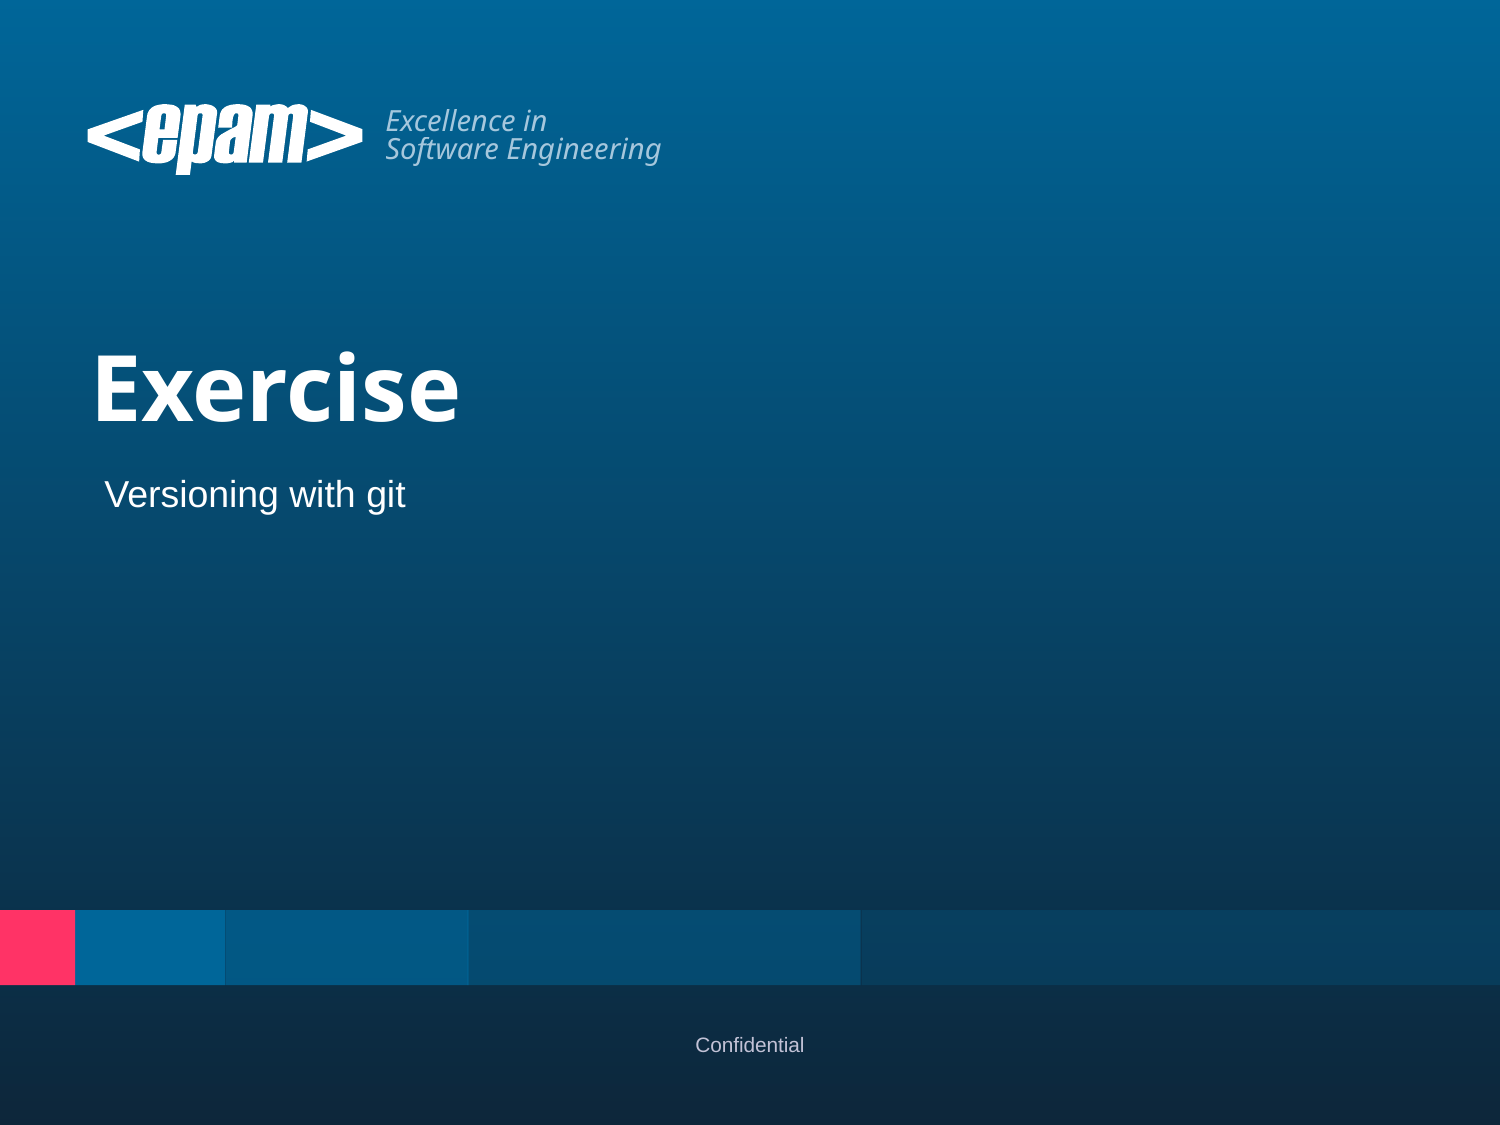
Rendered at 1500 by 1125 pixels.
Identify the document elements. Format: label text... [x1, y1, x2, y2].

title Exercise [75, 324, 1053, 564]
text_box Versioning with git [89, 462, 421, 523]
footer Confidential [75, 1031, 1425, 1088]
